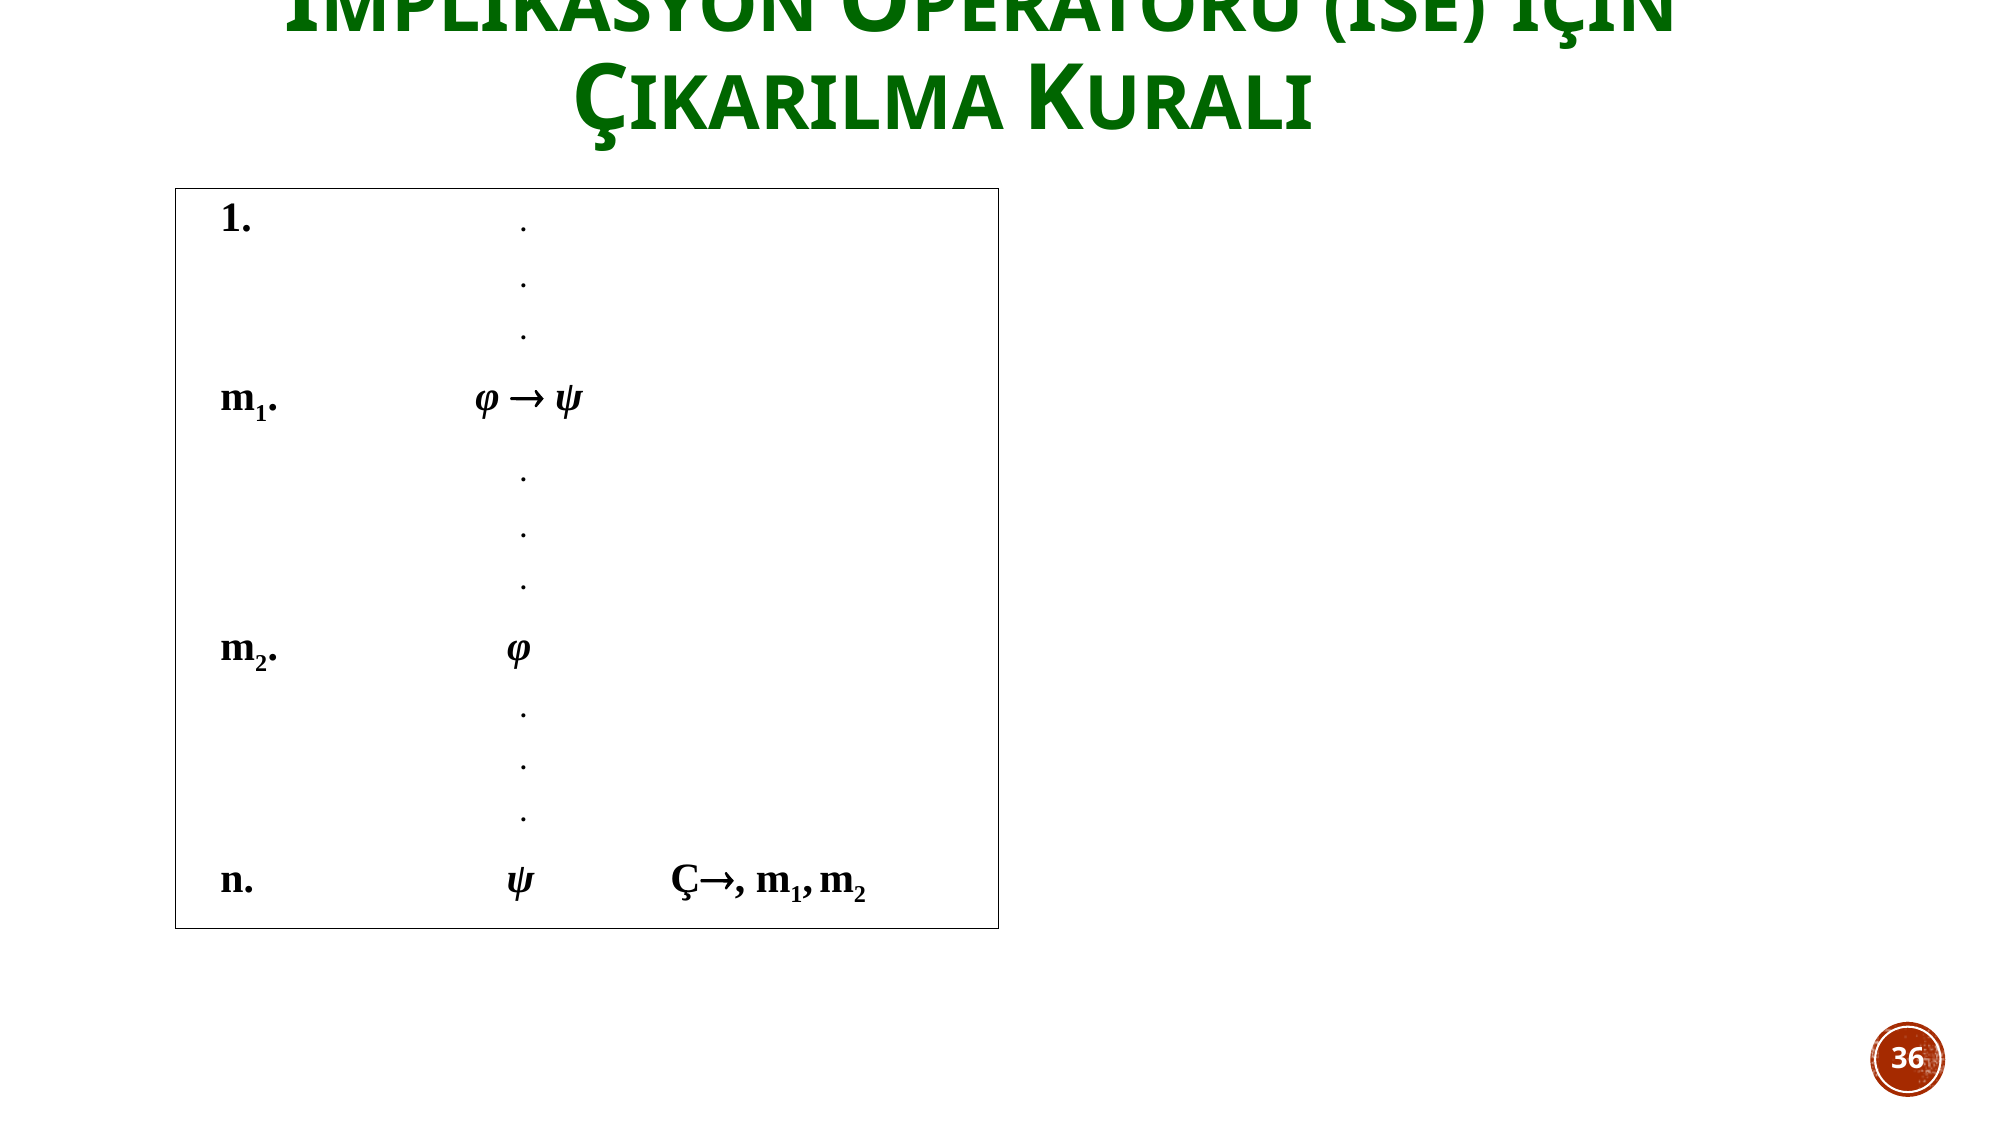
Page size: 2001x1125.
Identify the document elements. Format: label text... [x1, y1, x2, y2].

list 1. . . . m1. φ  ψ . . . m2. φ . . . n. ψ Ç, m1, m2 [175, 188, 999, 929]
slide_number 36 [1855, 1028, 1961, 1089]
text_box implikasyon operatörü (ise) için Çıkarılma kuralı [156, 0, 1807, 114]
